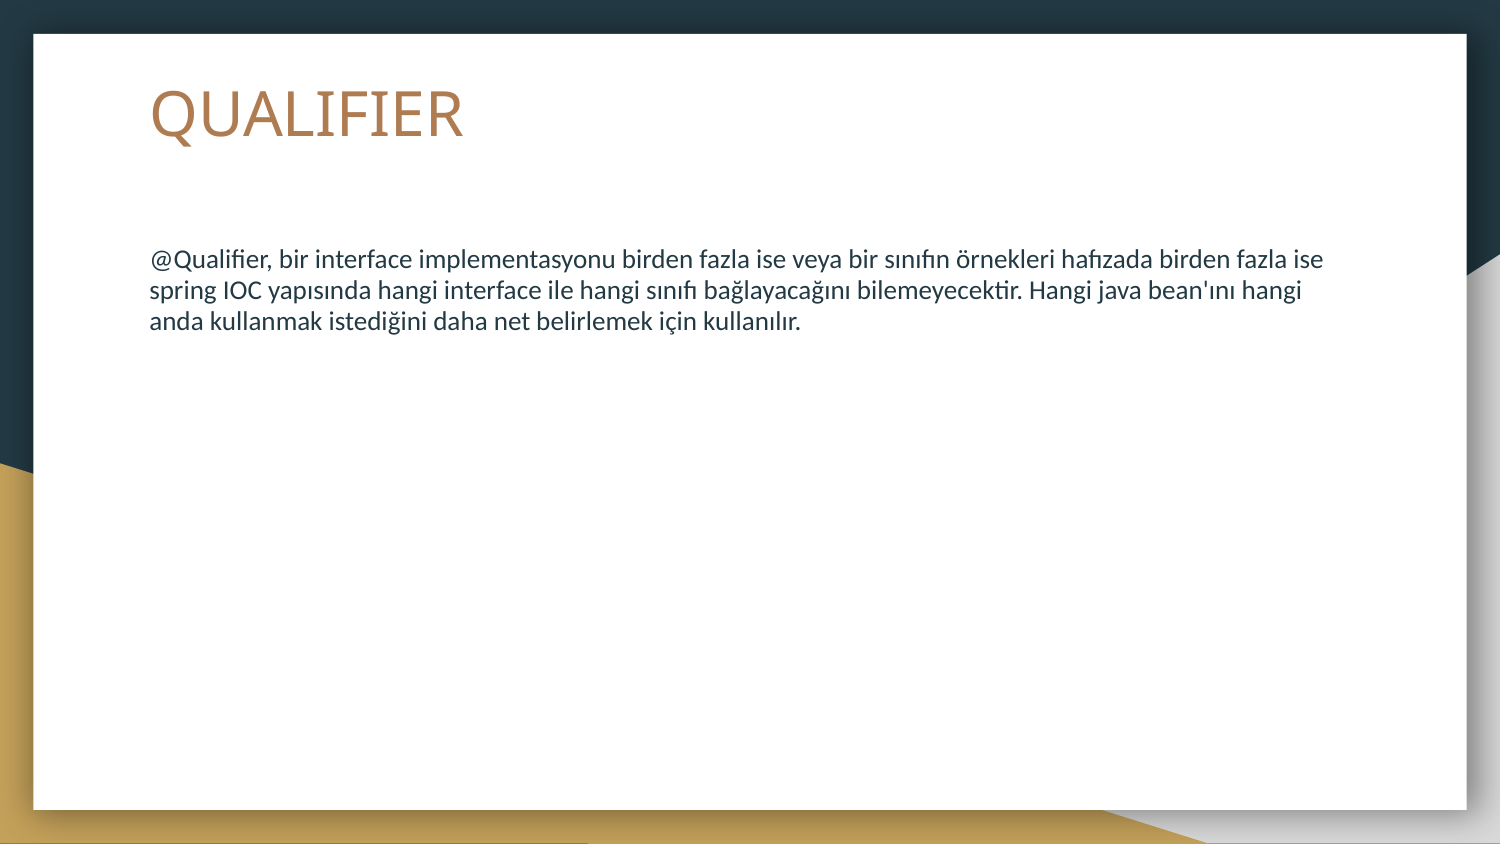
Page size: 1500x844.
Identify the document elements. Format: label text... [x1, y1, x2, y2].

title QUALIFIER [134, 54, 1366, 212]
list @Qualifier, bir interface implementasyonu birden fazla ise veya bir sınıfın örnekleri hafızada birden fazla ise spring IOC yapısında hangi interface ile hangi sınıfı bağlayacağını bilemeyecektir. Hangi java bean'ını hangi anda kullanmak istediğini daha net belirlemek için kullanılır. [134, 229, 1366, 729]
